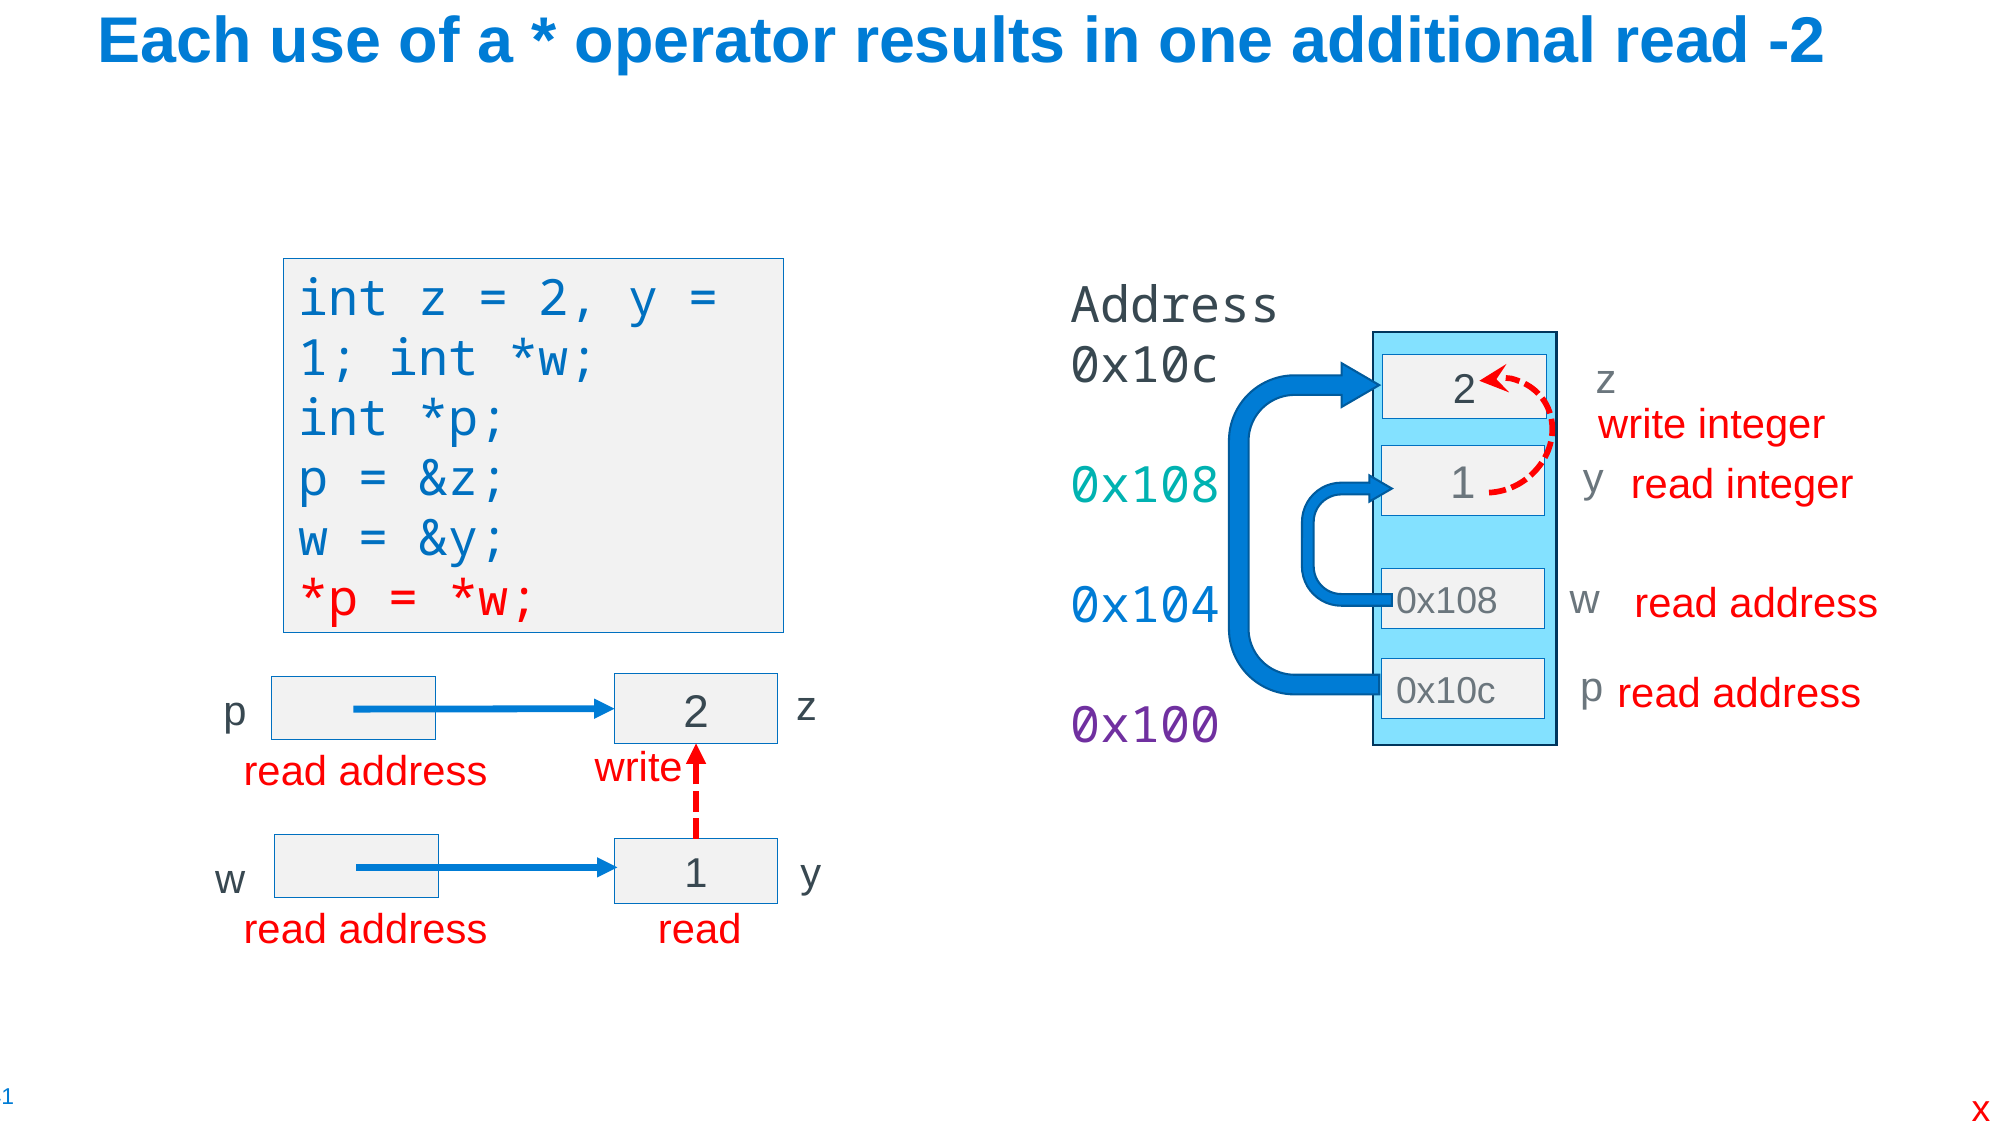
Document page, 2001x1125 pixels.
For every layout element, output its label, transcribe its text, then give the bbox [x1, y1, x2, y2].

text_box read address [1619, 568, 1894, 633]
text_box [1325, 361, 1382, 409]
text_box w [1554, 564, 1615, 630]
text_box [1325, 587, 1393, 607]
text_box [1479, 367, 1553, 494]
text_box write integer [1583, 389, 1841, 455]
text_box 2 [1382, 354, 1547, 419]
text_box [1325, 473, 1394, 504]
text_box 0x108 [1381, 568, 1545, 629]
text_box y [1568, 443, 1619, 509]
text_box read integer [1616, 449, 1869, 515]
text_box 1 [1381, 445, 1545, 516]
text_box [1325, 673, 1381, 696]
text_box x [1956, 1076, 2000, 1125]
text_box read address [1602, 658, 1877, 724]
title Each use of a * operator results in one additional read -2 [82, 19, 1887, 84]
text_box z [1580, 344, 1632, 410]
text_box Address 0x10c 0x108 0x104 0x100 [1055, 265, 1325, 761]
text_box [199, 670, 837, 961]
text_box p [1565, 652, 1619, 718]
text_box int z = 2, y = 1; int *w; int *p; p = &z; w = &y; *p = *w; [283, 258, 784, 633]
text_box 0x10c [1381, 658, 1545, 719]
text_box [1372, 331, 1558, 746]
